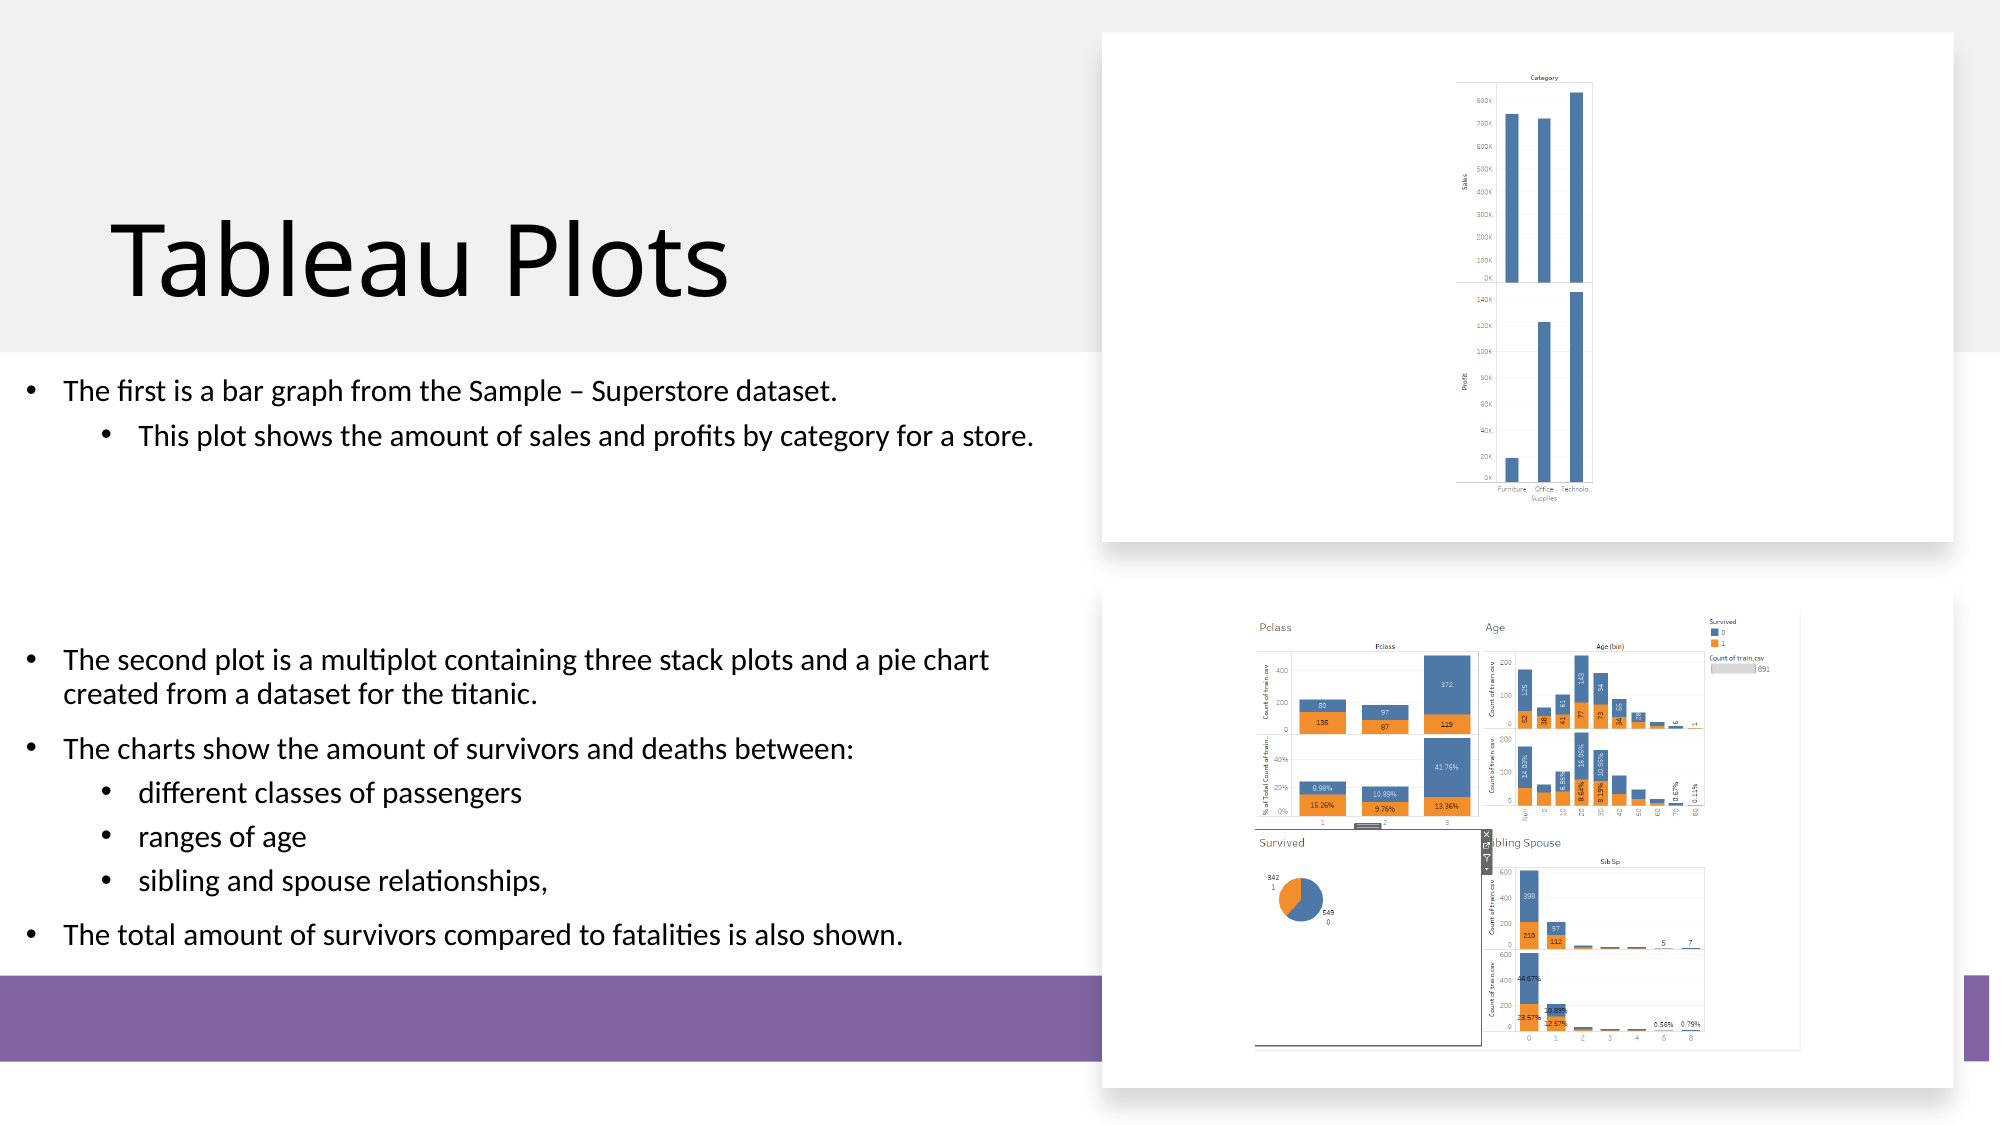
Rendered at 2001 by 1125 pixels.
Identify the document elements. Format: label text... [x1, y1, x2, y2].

text_box [1963, 974, 1990, 1062]
title Tableau Plots [95, 57, 1008, 327]
picture [1255, 614, 1801, 1052]
text_box [1101, 578, 1955, 1089]
text_box [1101, 31, 1955, 543]
text_box [0, 0, 2000, 353]
text_box [0, 353, 2000, 1125]
text_box [0, 975, 1092, 1063]
picture [1453, 68, 1603, 506]
list The first is a bar graph from the Sample – Superstore dataset. This plot shows the amount of sales and profits by category for a store. The second plot is a multiplot containing three stack plots and a pie chart created from a dataset for the titanic. The charts show the amount of survivors and deaths between: different classes of passengers ranges of age sibling and spouse relationships, The total amount of survivors compared to fatalities is also shown. [10, 352, 1092, 975]
